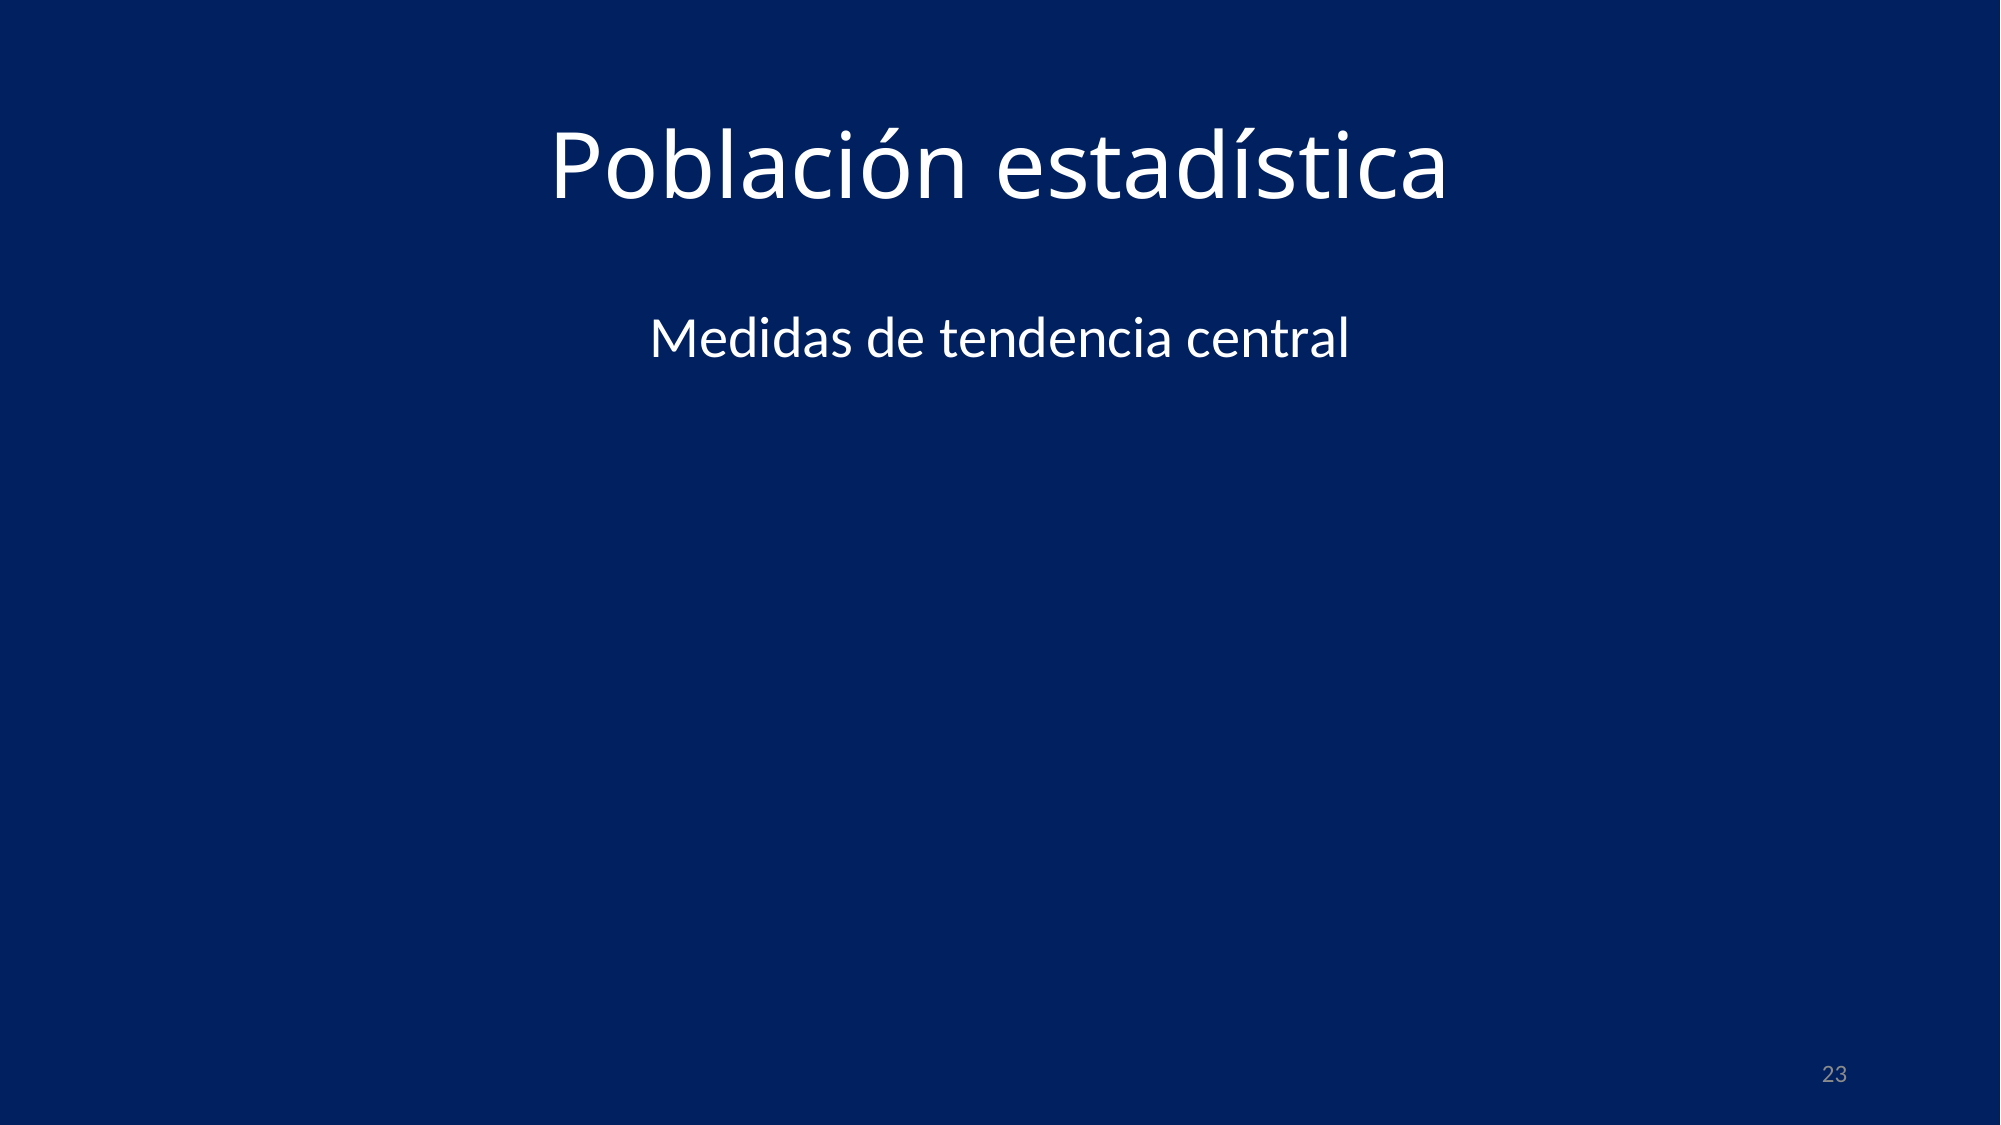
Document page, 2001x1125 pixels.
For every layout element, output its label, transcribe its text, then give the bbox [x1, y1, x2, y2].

list Medidas de tendencia central [137, 299, 1863, 435]
slide_number 23 [1412, 1042, 1863, 1103]
title Población estadística [137, 59, 1863, 278]
